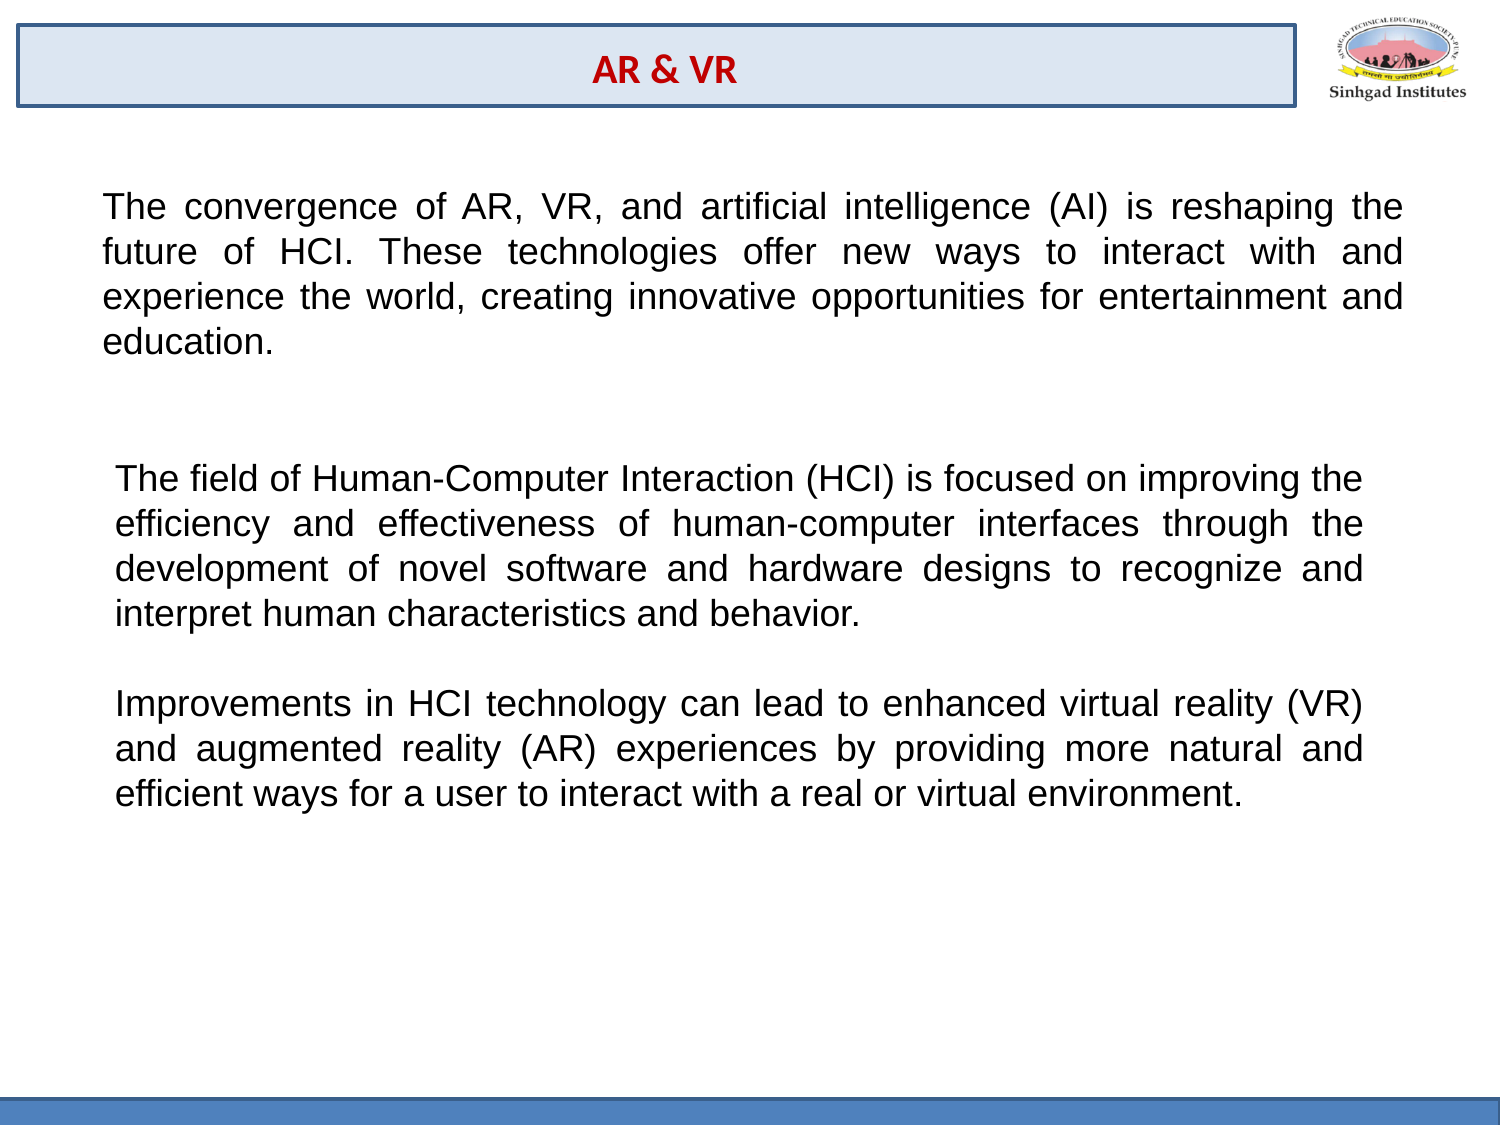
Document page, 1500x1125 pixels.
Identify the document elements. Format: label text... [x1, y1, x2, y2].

text_box [0, 1097, 1500, 1125]
text_box The convergence of AR, VR, and artificial intelligence (AI) is reshaping the future of HCI. These technologies offer new ways to interact with and experience the world, creating innovative opportunities for entertainment and education. [87, 174, 1419, 370]
text_box AR & VR [0, 34, 1321, 100]
text_box The field of Human-Computer Interaction (HCI) is focused on improving the efficiency and effectiveness of human-computer interfaces through the development of novel software and hardware designs to recognize and interpret human characteristics and behavior. Improvements in HCI technology can lead to enhanced virtual reality (VR) and augmented reality (AR) experiences by providing more natural and efficient ways for a user to interact with a real or virtual environment. [99, 446, 1379, 822]
picture [1325, 14, 1469, 102]
